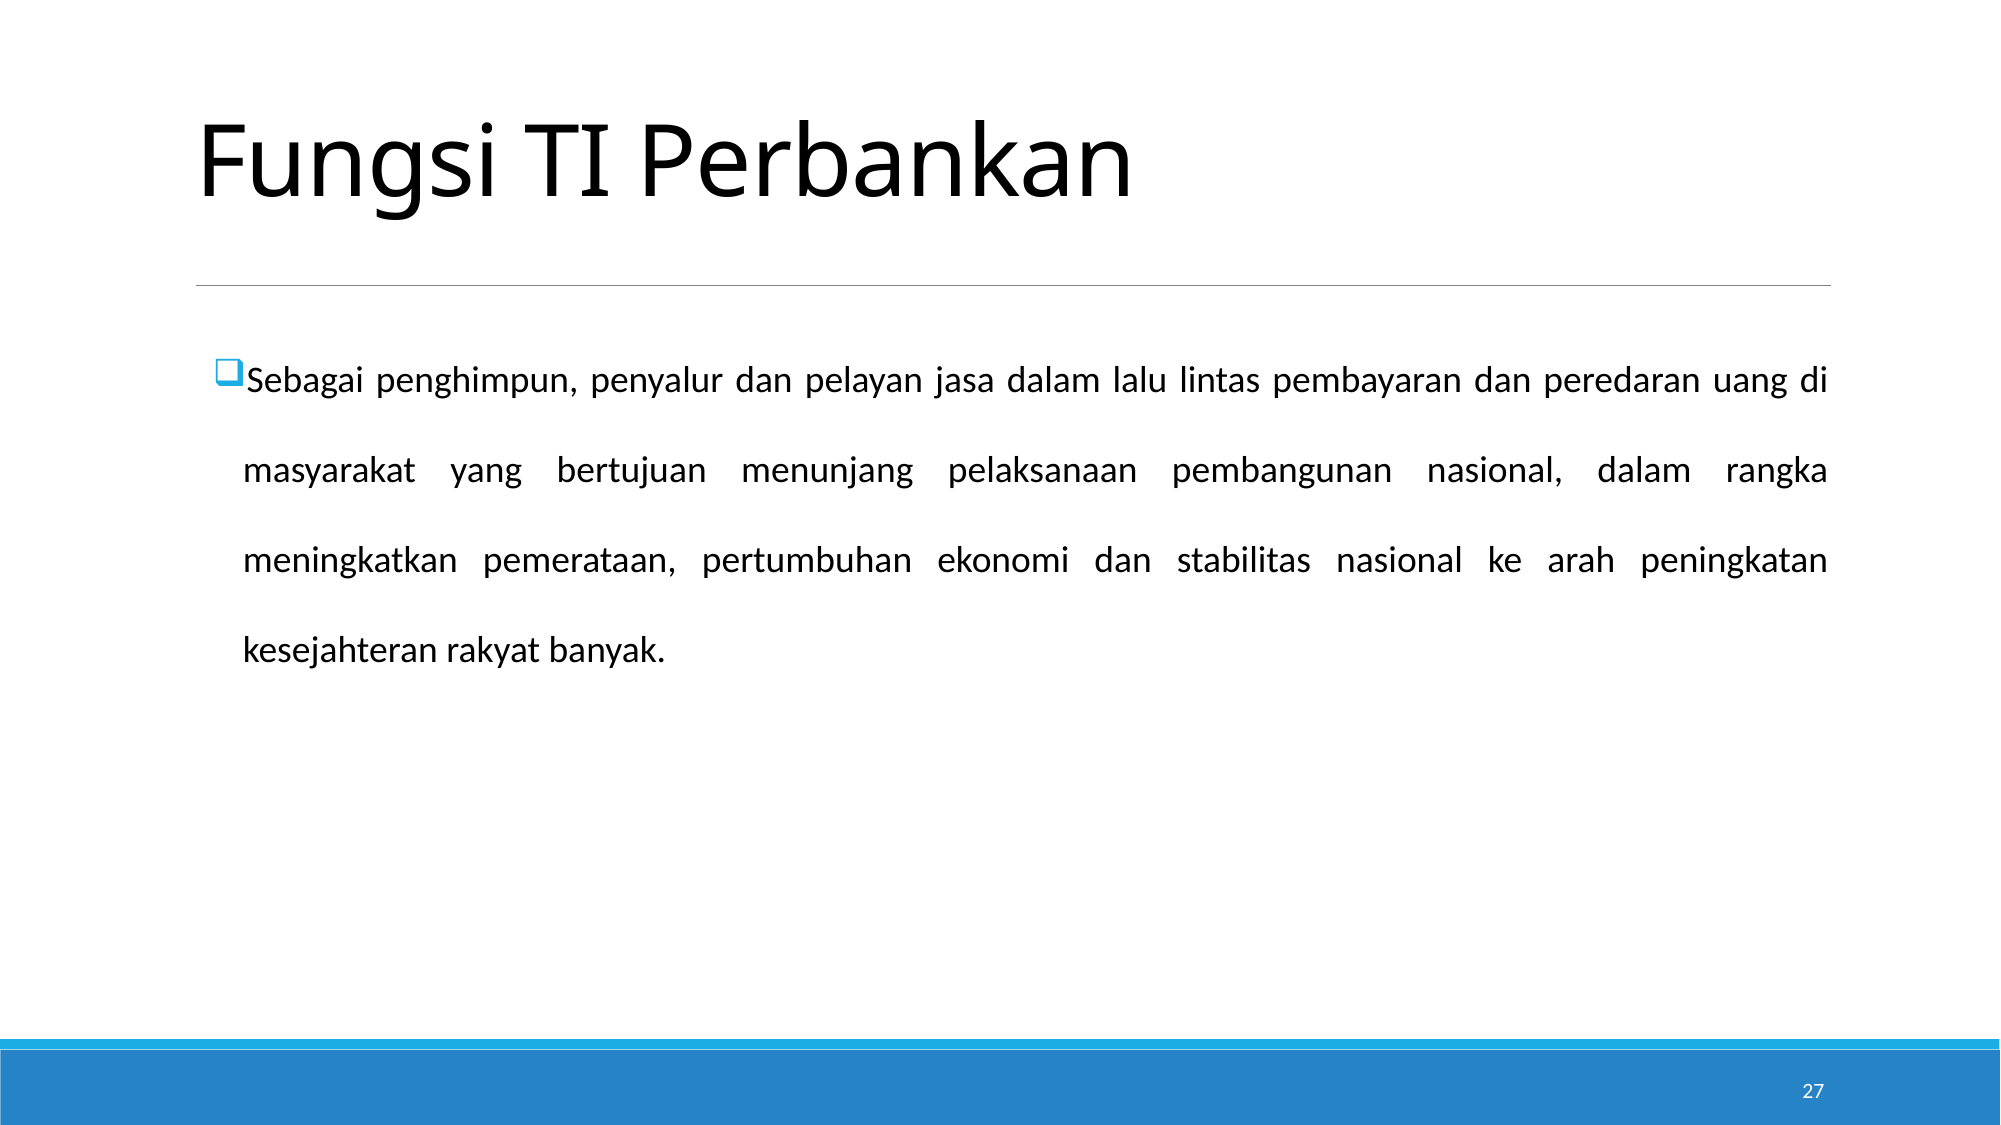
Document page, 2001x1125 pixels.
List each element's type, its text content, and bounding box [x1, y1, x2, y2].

slide_number 27 [1624, 1059, 1840, 1120]
title Fungsi TI Perbankan [180, 47, 1830, 285]
list Sebagai penghimpun, penyalur dan pelayan jasa dalam lalu lintas pembayaran dan peredaran uang di masyarakat yang bertujuan menunjang pelaksanaan pembangunan nasional, dalam rangka meningkatkan pemerataan, pertumbuhan ekonomi dan stabilitas nasional ke arah peningkatan kesejahteran rakyat banyak. [180, 302, 1830, 963]
